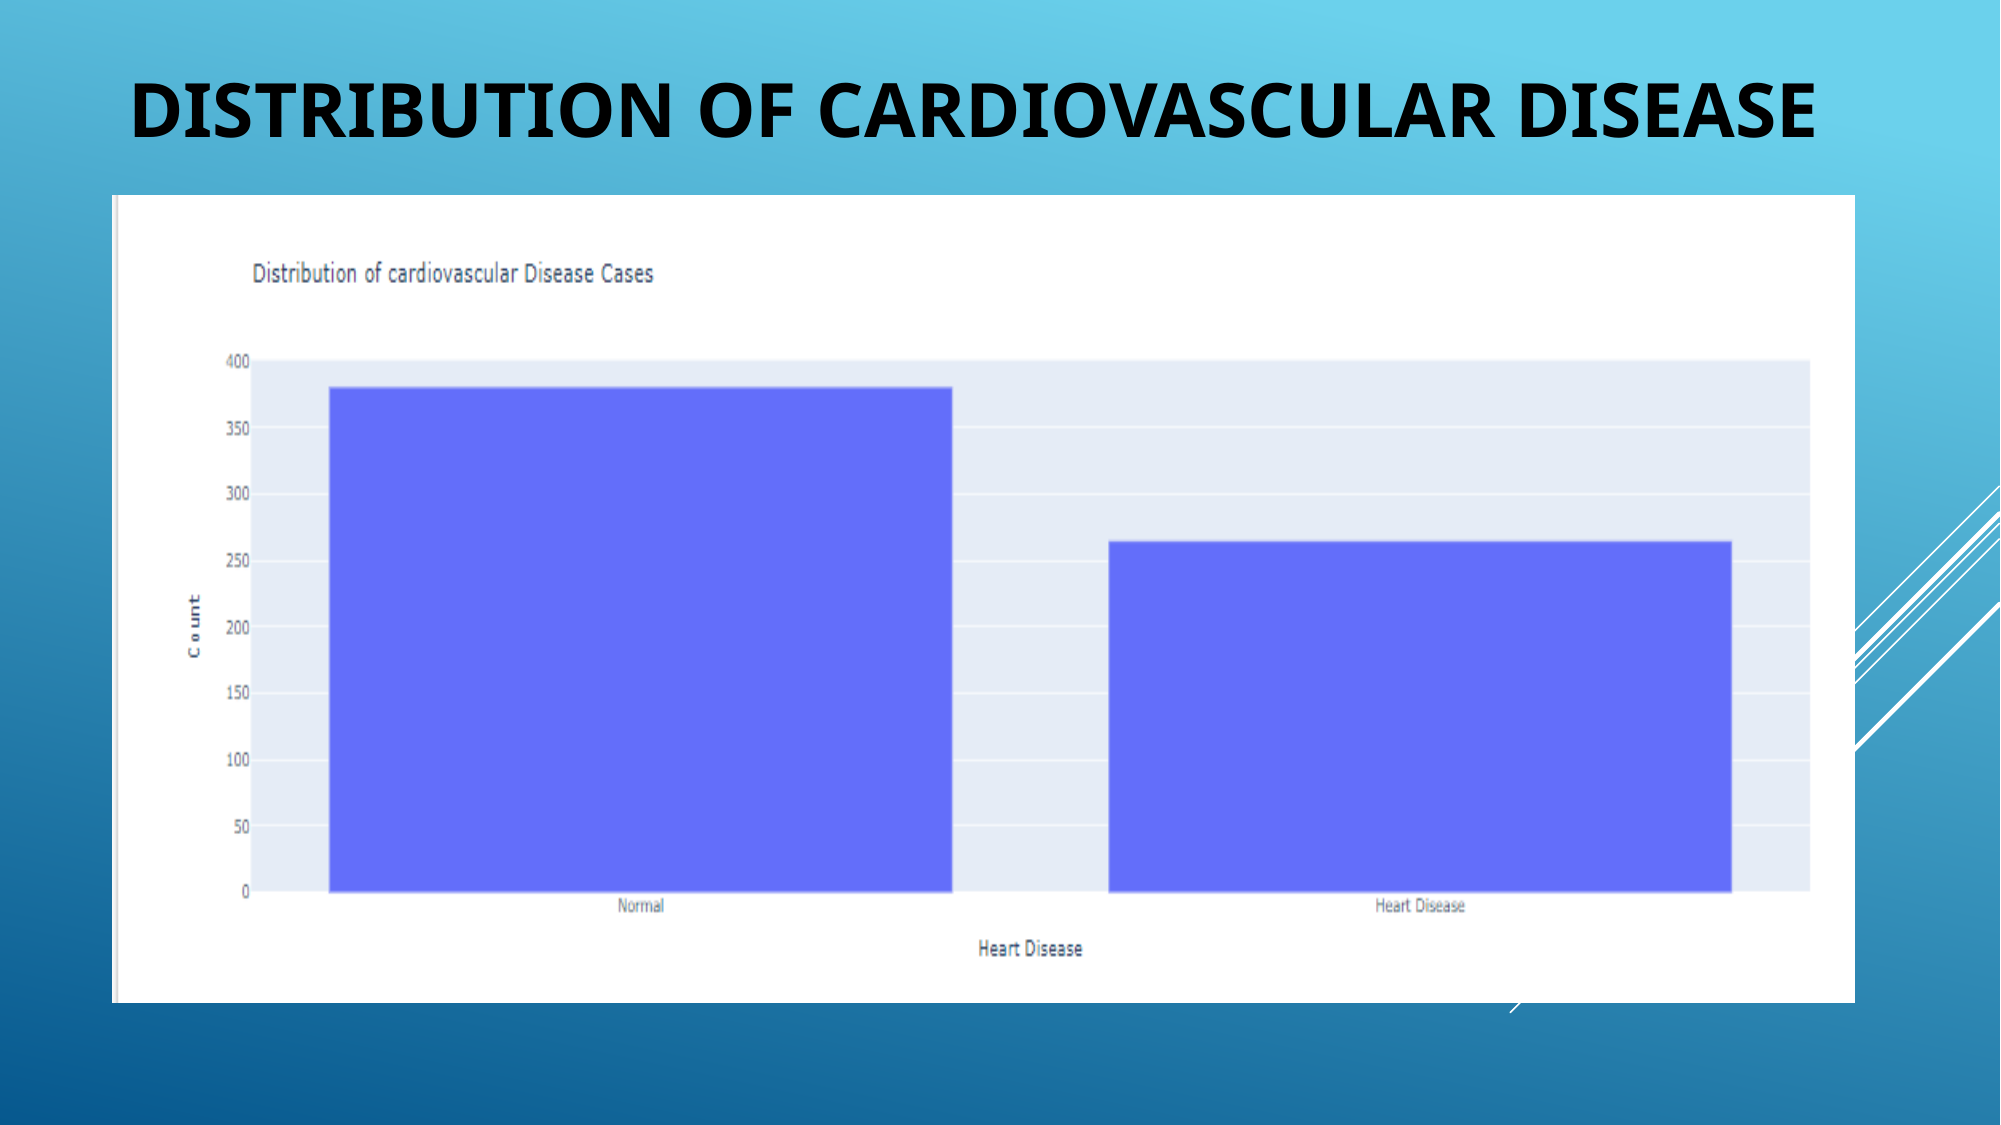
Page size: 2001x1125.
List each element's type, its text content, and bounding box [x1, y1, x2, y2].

title Distribution of cardiovascular disease [112, 47, 1855, 167]
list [111, 194, 1856, 1003]
